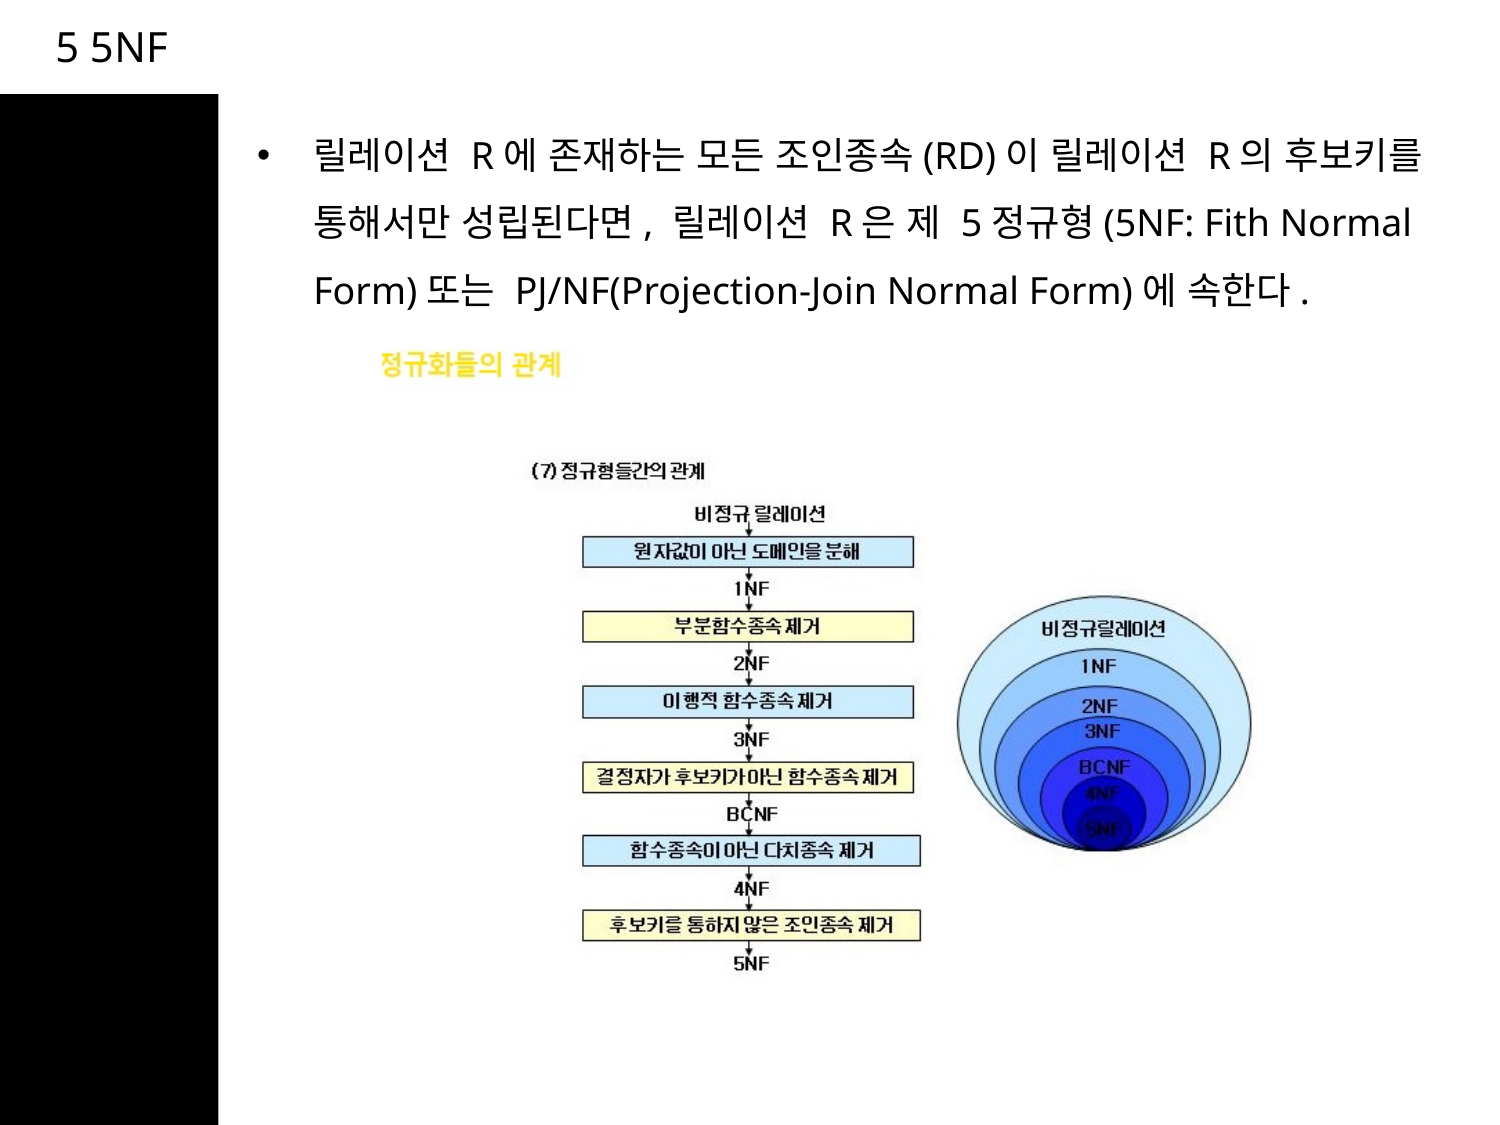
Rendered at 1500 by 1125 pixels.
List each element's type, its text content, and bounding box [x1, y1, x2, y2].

list 릴레이션 R에 존재하는 모든 조인종속(RD)이 릴레이션 R의 후보키를 통해서만 성립된다면, 릴레이션 R은 제 5정규형(5NF: Fith Normal Form)또는 PJ/NF(Projection-Join Normal Form)에 속한다. [242, 101, 1483, 1024]
picture [382, 325, 1282, 983]
title 5 5NF [4, 6, 219, 84]
